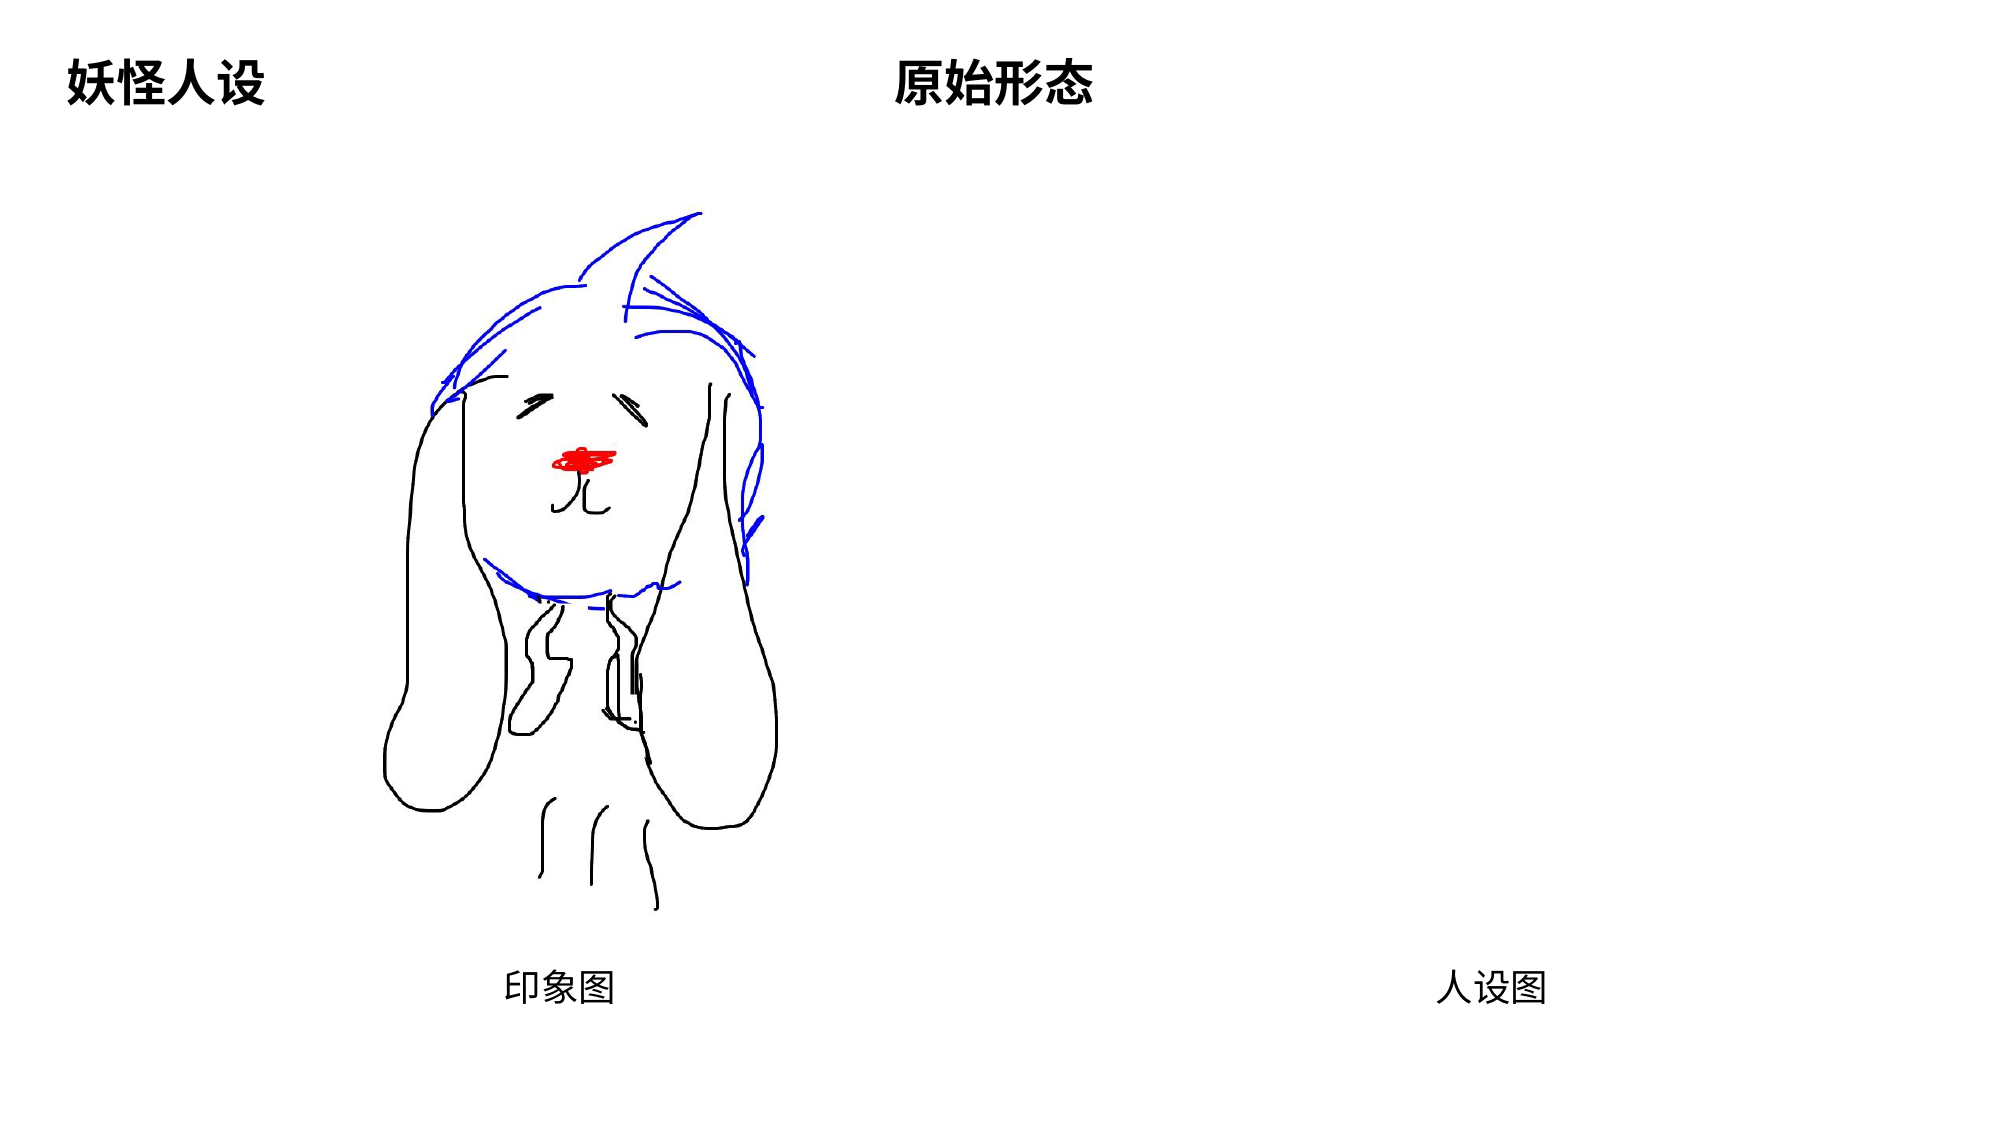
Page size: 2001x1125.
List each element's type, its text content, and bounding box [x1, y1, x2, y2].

text_box 原始形态 [880, 44, 1110, 119]
text_box 人设图 [1421, 956, 1564, 1017]
text_box 妖怪人设 [52, 44, 282, 119]
picture [327, 140, 831, 1033]
